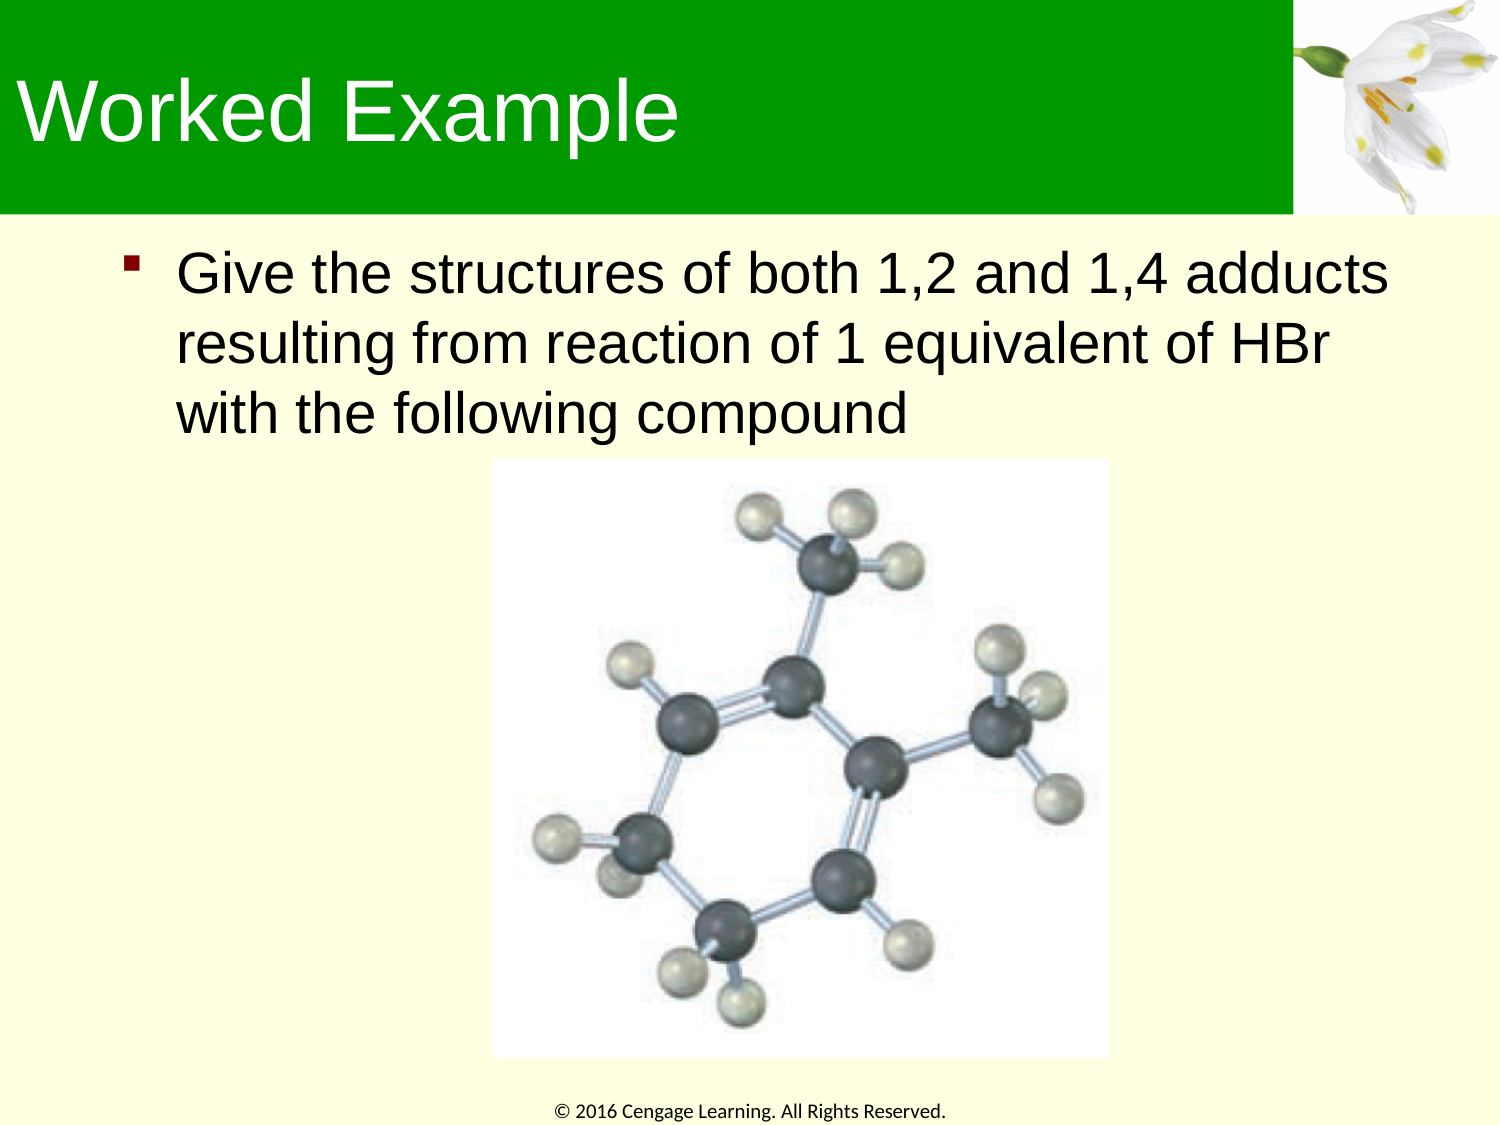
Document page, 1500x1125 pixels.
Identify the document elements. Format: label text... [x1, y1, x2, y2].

picture [1293, 0, 1500, 215]
title Worked Example [0, 0, 1288, 213]
picture [493, 459, 1110, 1058]
list Give the structures of both 1,2 and 1,4 adducts resulting from reaction of 1 equivalent of HBr with the following compound [103, 227, 1450, 1065]
